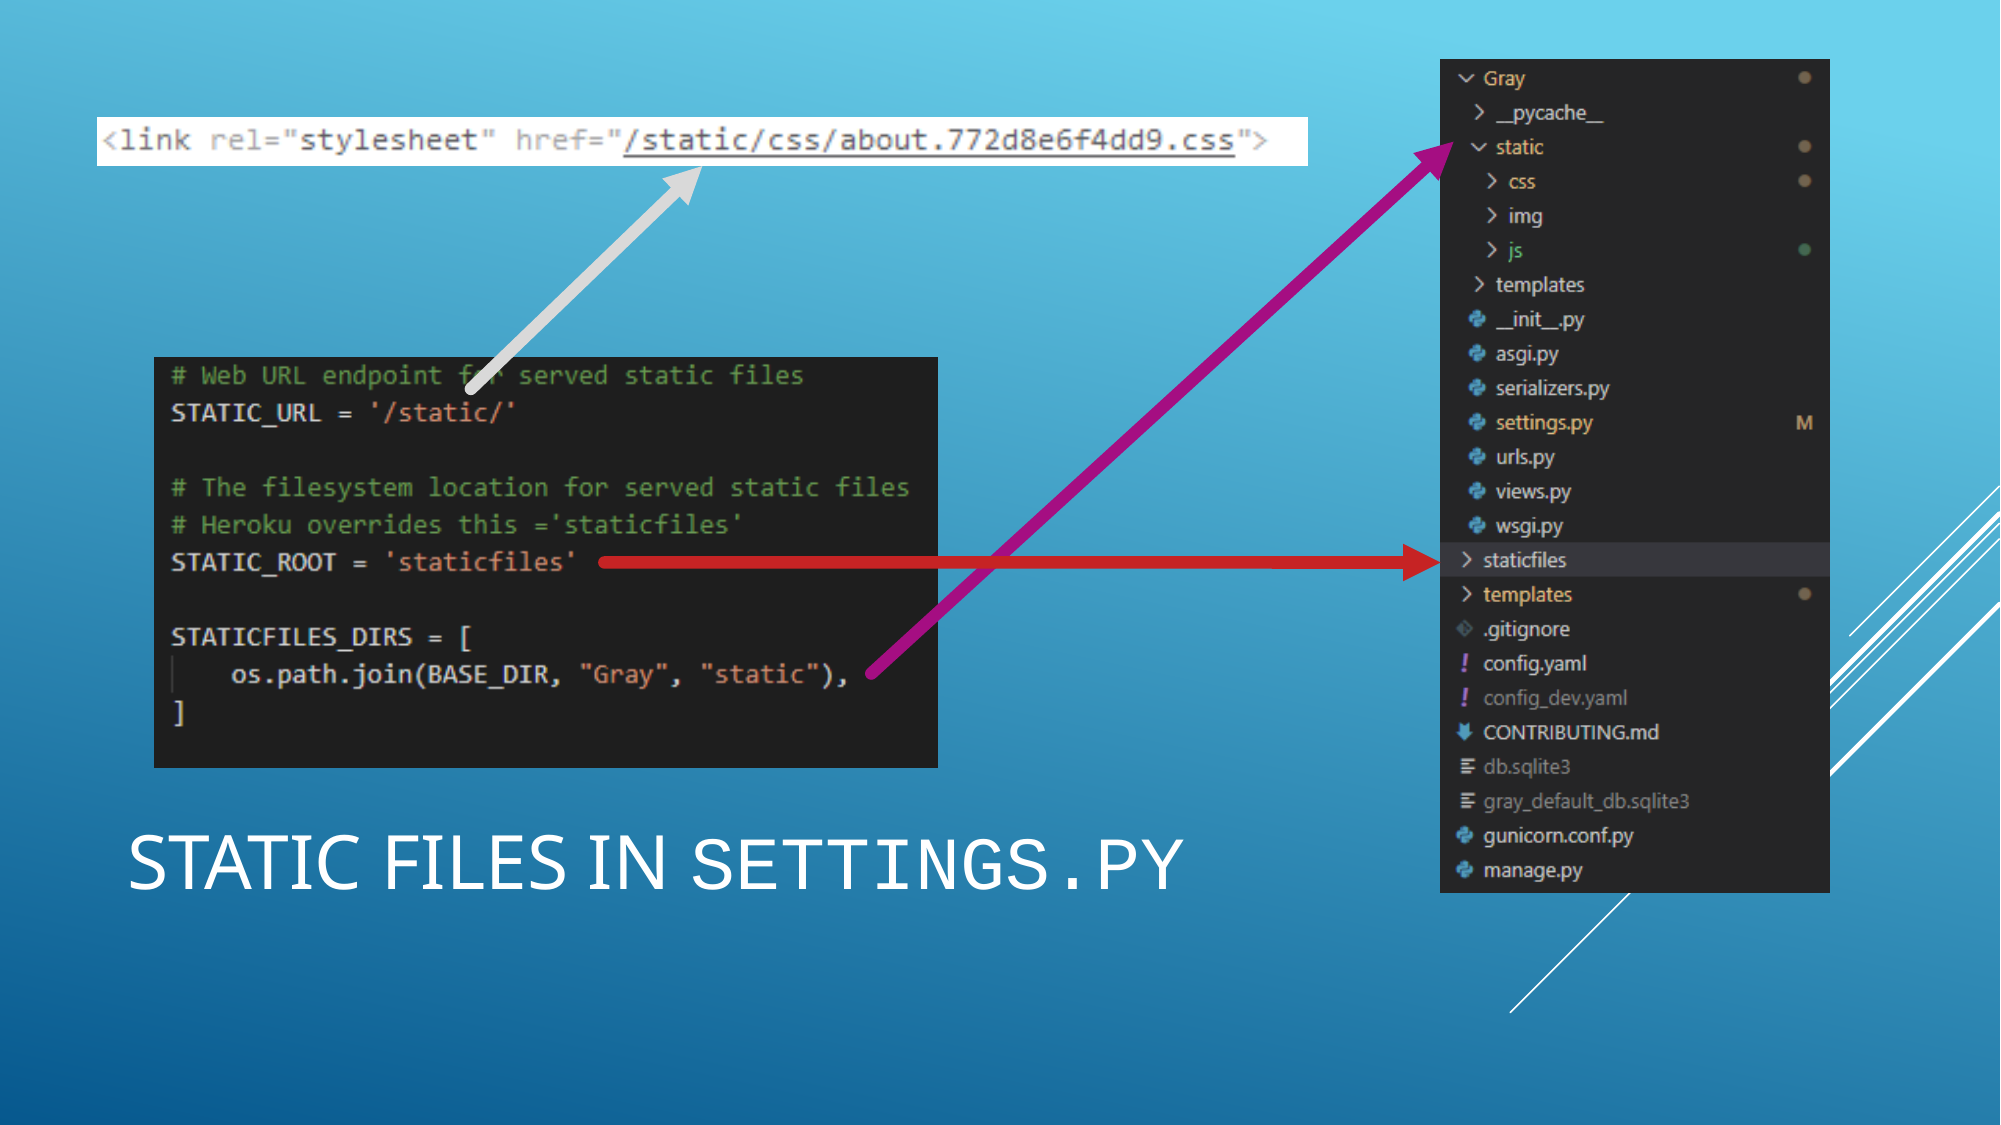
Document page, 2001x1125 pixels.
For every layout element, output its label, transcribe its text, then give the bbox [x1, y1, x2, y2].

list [154, 357, 939, 768]
picture [1440, 59, 1831, 894]
title Static files in settings.py [112, 736, 1513, 984]
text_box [871, 141, 1454, 674]
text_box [470, 165, 703, 390]
picture [97, 116, 1308, 167]
